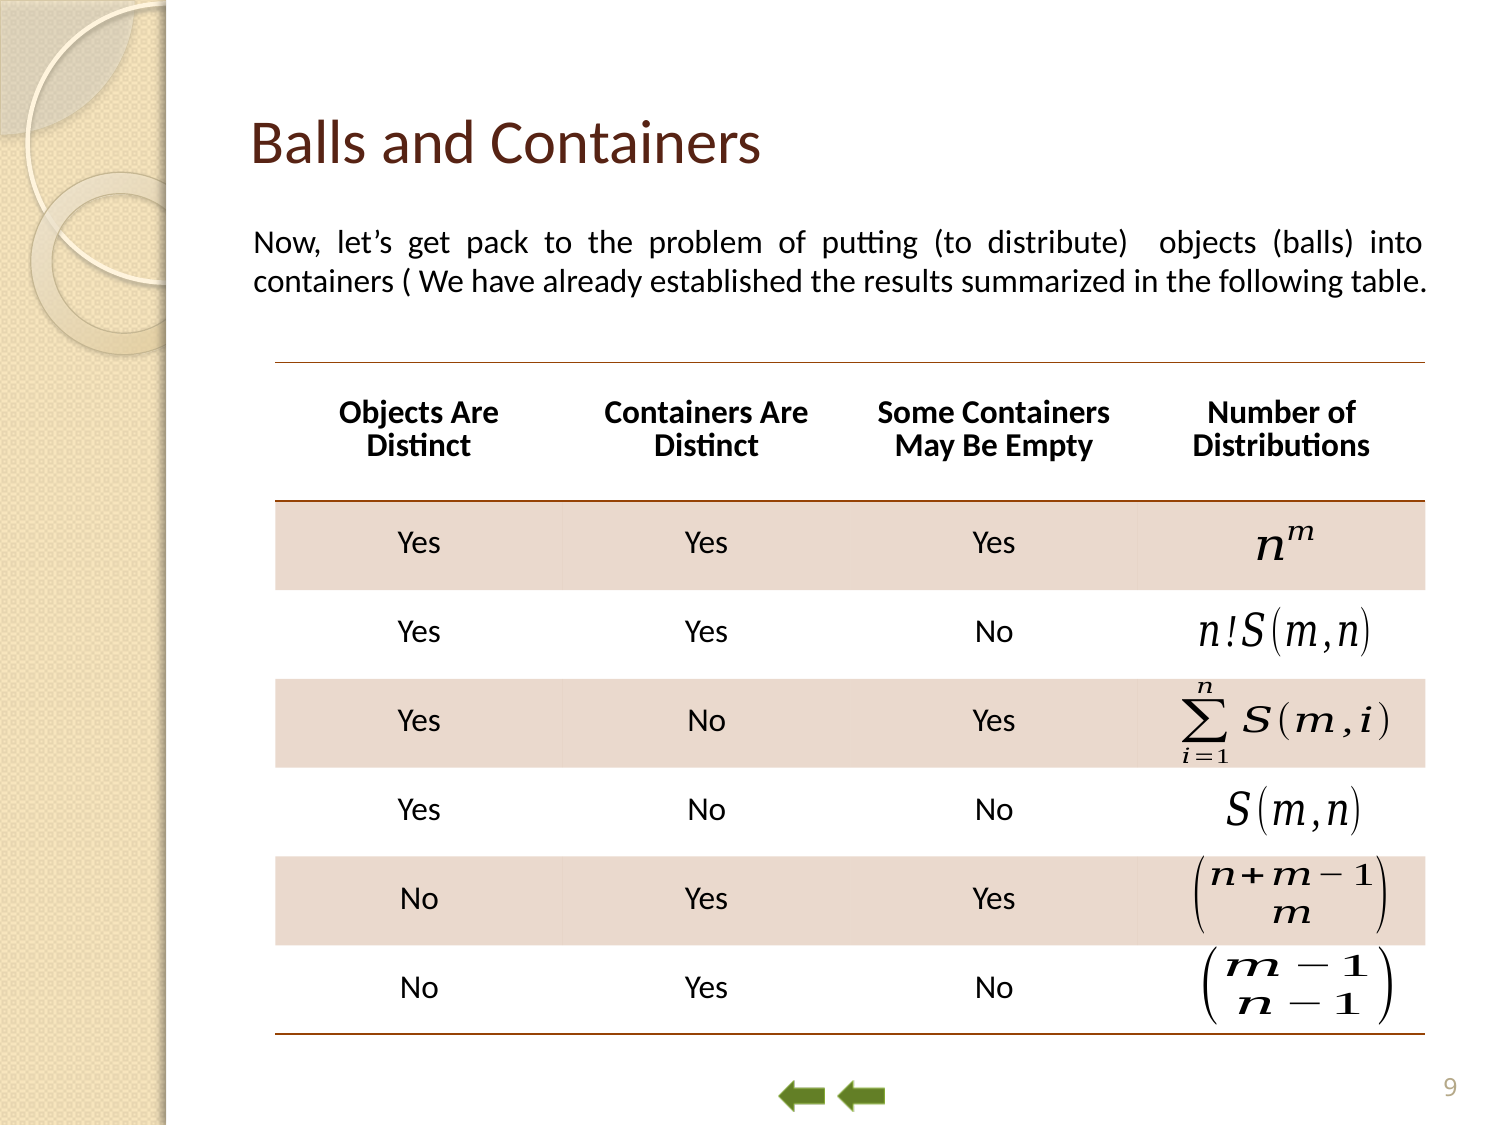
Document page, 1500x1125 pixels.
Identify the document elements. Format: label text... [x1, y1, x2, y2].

table_cell No [275, 945, 563, 1033]
table_cell Yes [850, 856, 1138, 945]
table_header Objects Are Distinct [275, 363, 563, 500]
table_cell [1138, 768, 1425, 856]
table_cell Yes [850, 502, 1138, 590]
table_cell Yes [563, 502, 850, 590]
table_cell Yes [563, 856, 850, 945]
table_cell Yes [275, 768, 563, 856]
table_cell No [563, 679, 850, 768]
slide_number 9 [1413, 1034, 1488, 1113]
table_cell No [850, 945, 1138, 1033]
table_cell No [850, 768, 1138, 856]
table_cell Yes [563, 590, 850, 679]
table_cell Yes [563, 945, 850, 1033]
table_header Containers Are Distinct [563, 363, 850, 500]
table_cell No [563, 768, 850, 856]
picture [778, 1079, 826, 1112]
table_cell [1138, 590, 1425, 679]
table_header Number of Distributions [1138, 363, 1425, 500]
table_cell [1138, 856, 1425, 945]
table_cell No [850, 590, 1138, 679]
title Balls and Containers [235, 45, 1466, 233]
table_cell Yes [275, 679, 563, 768]
picture [836, 1079, 885, 1112]
table_cell Yes [275, 590, 563, 679]
table_cell No [275, 856, 563, 945]
table_cell [1138, 502, 1425, 590]
table_cell [1138, 945, 1425, 1033]
table_cell Yes [275, 502, 563, 590]
table_header Some Containers May Be Empty [850, 363, 1138, 500]
table_cell Yes [850, 679, 1138, 768]
table_cell [1138, 679, 1425, 768]
